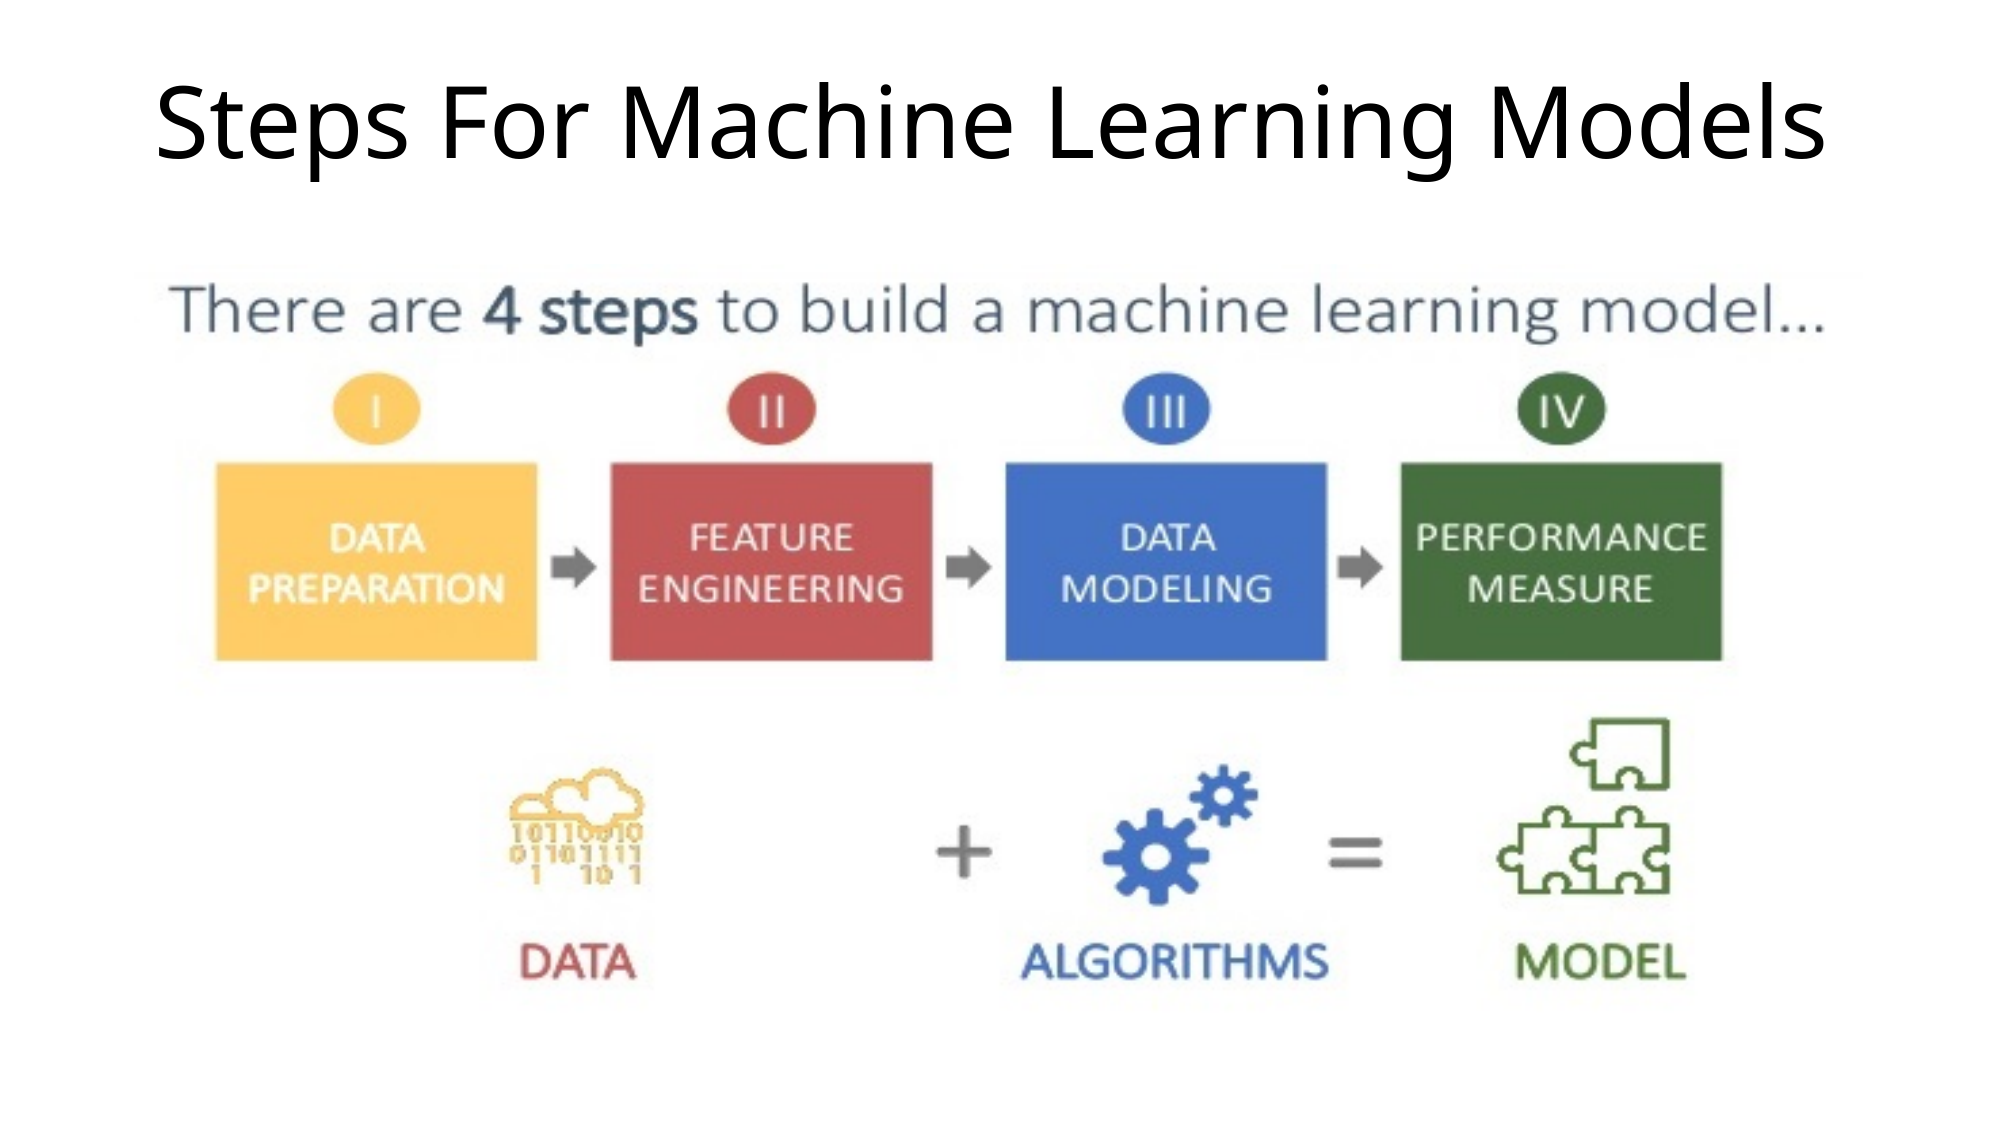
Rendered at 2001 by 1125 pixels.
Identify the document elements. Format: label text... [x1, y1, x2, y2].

picture [134, 264, 1863, 1047]
title Steps For Machine Learning Models [0, 37, 2000, 188]
